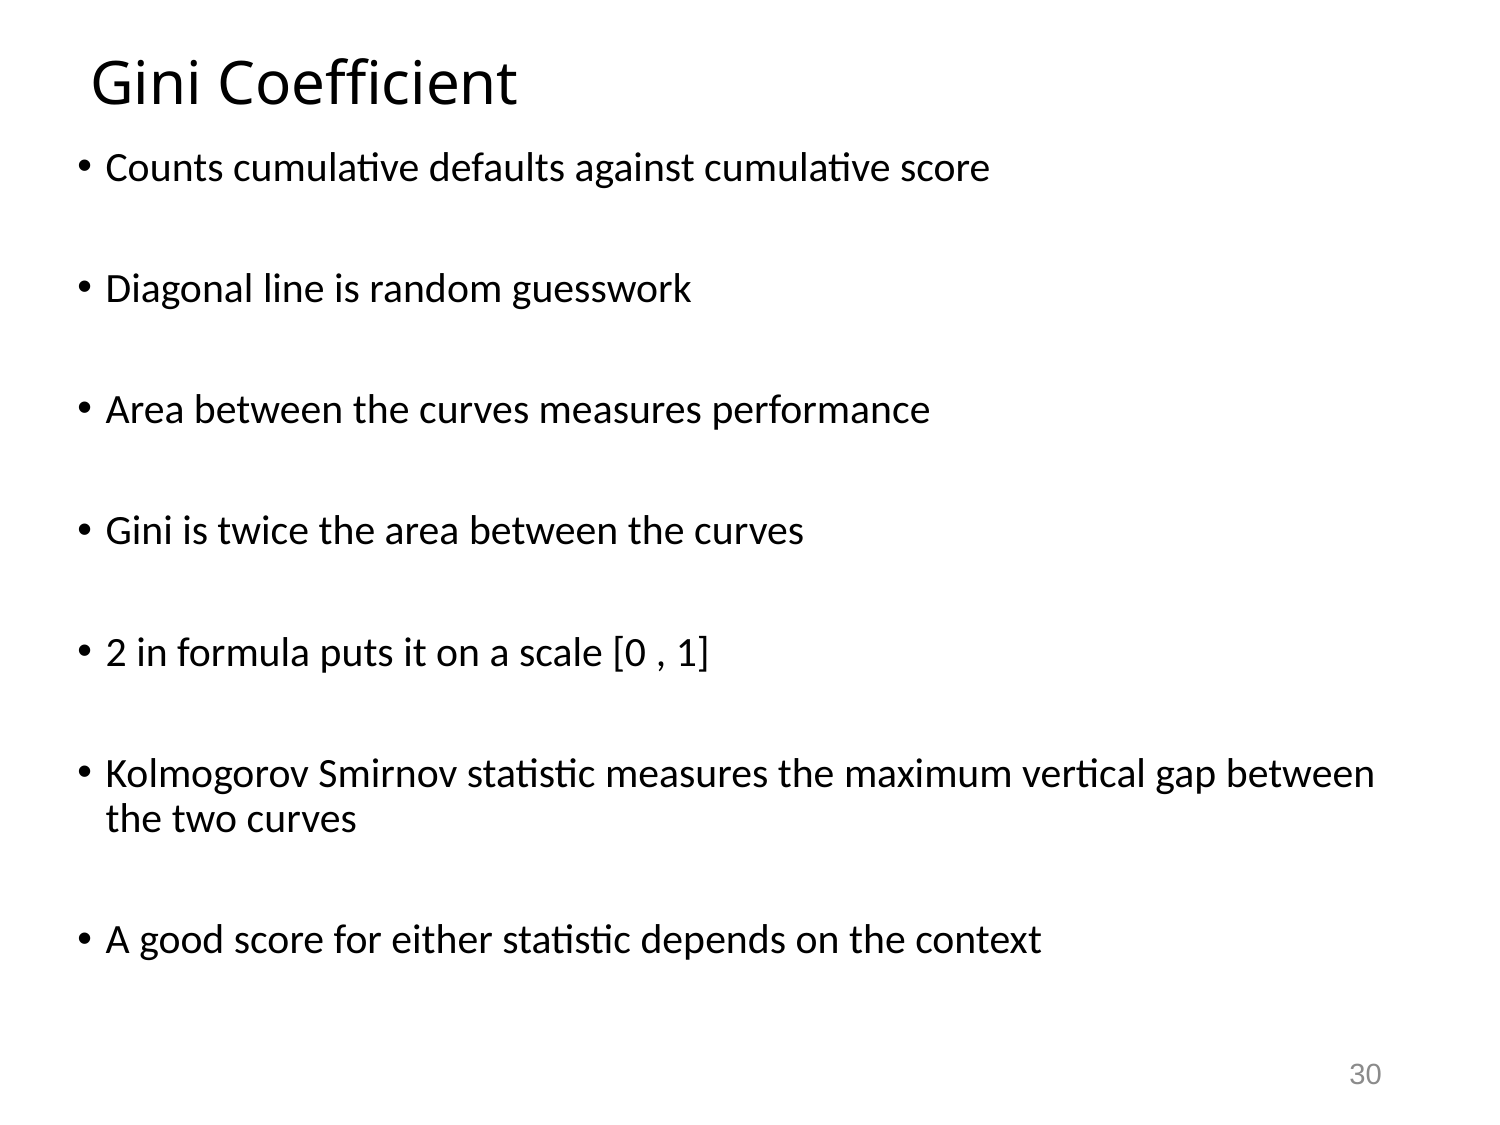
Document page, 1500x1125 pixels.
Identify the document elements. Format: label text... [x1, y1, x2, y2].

title Gini Coefficient [75, 45, 1425, 125]
slide_number 30 [1059, 1042, 1397, 1103]
list Counts cumulative defaults against cumulative score Diagonal line is random guesswork Area between the curves measures performance Gini is twice the area between the curves 2 in formula puts it on a scale [0 , 1] Kolmogorov Smirnov statistic measures the maximum vertical gap between the two curves A good score for either statistic depends on the context [62, 137, 1400, 988]
